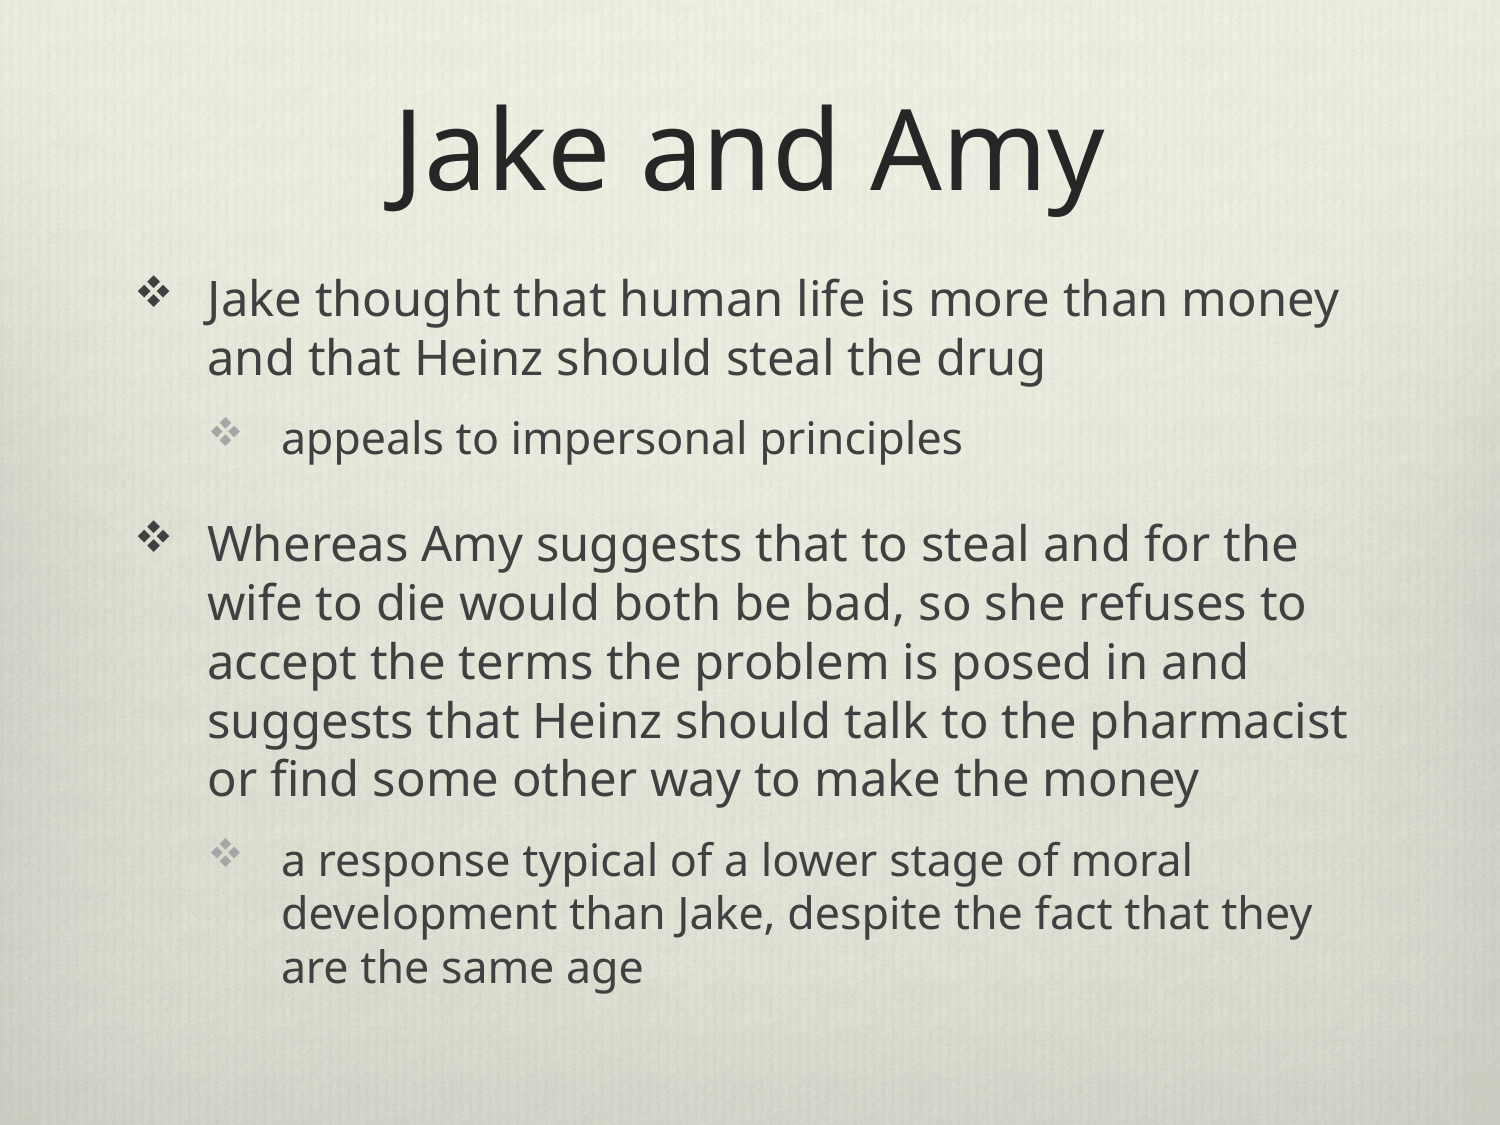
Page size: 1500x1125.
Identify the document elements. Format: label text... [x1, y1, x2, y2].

list Jake thought that human life is more than money and that Heinz should steal the drug appeals to impersonal principles Whereas Amy suggests that to steal and for the wife to die would both be bad, so she refuses to accept the terms the problem is posed in and suggests that Heinz should talk to the pharmacist or find some other way to make the money a response typical of a lower stage of moral development than Jake, despite the fact that they are the same age [119, 260, 1381, 1011]
title Jake and Amy [119, 51, 1381, 240]
